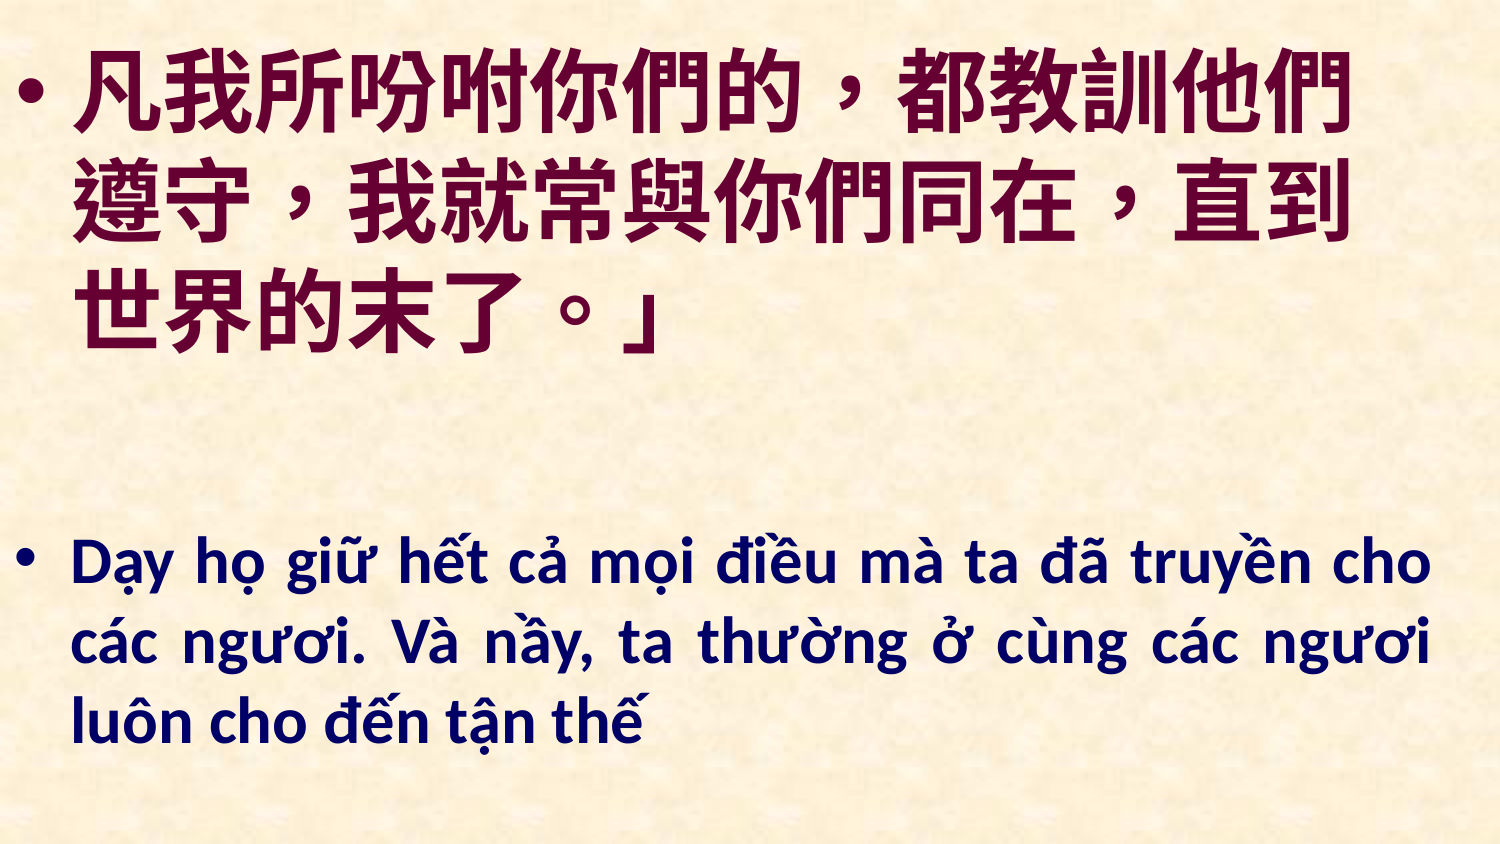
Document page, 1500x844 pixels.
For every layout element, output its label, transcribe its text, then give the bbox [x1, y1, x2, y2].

text_box Dạy họ giữ hết cả mọi điều mà ta đã truyền cho các ngươi. Và nầy, ta thường ở cùng các ngươi luôn cho đến tận thế [0, 433, 1449, 840]
list 凡我所吩咐你們的，都教訓他們遵守，我就常與你們同在，直到世界的末了。」 [0, 0, 1450, 399]
picture [0, 0, 1500, 844]
